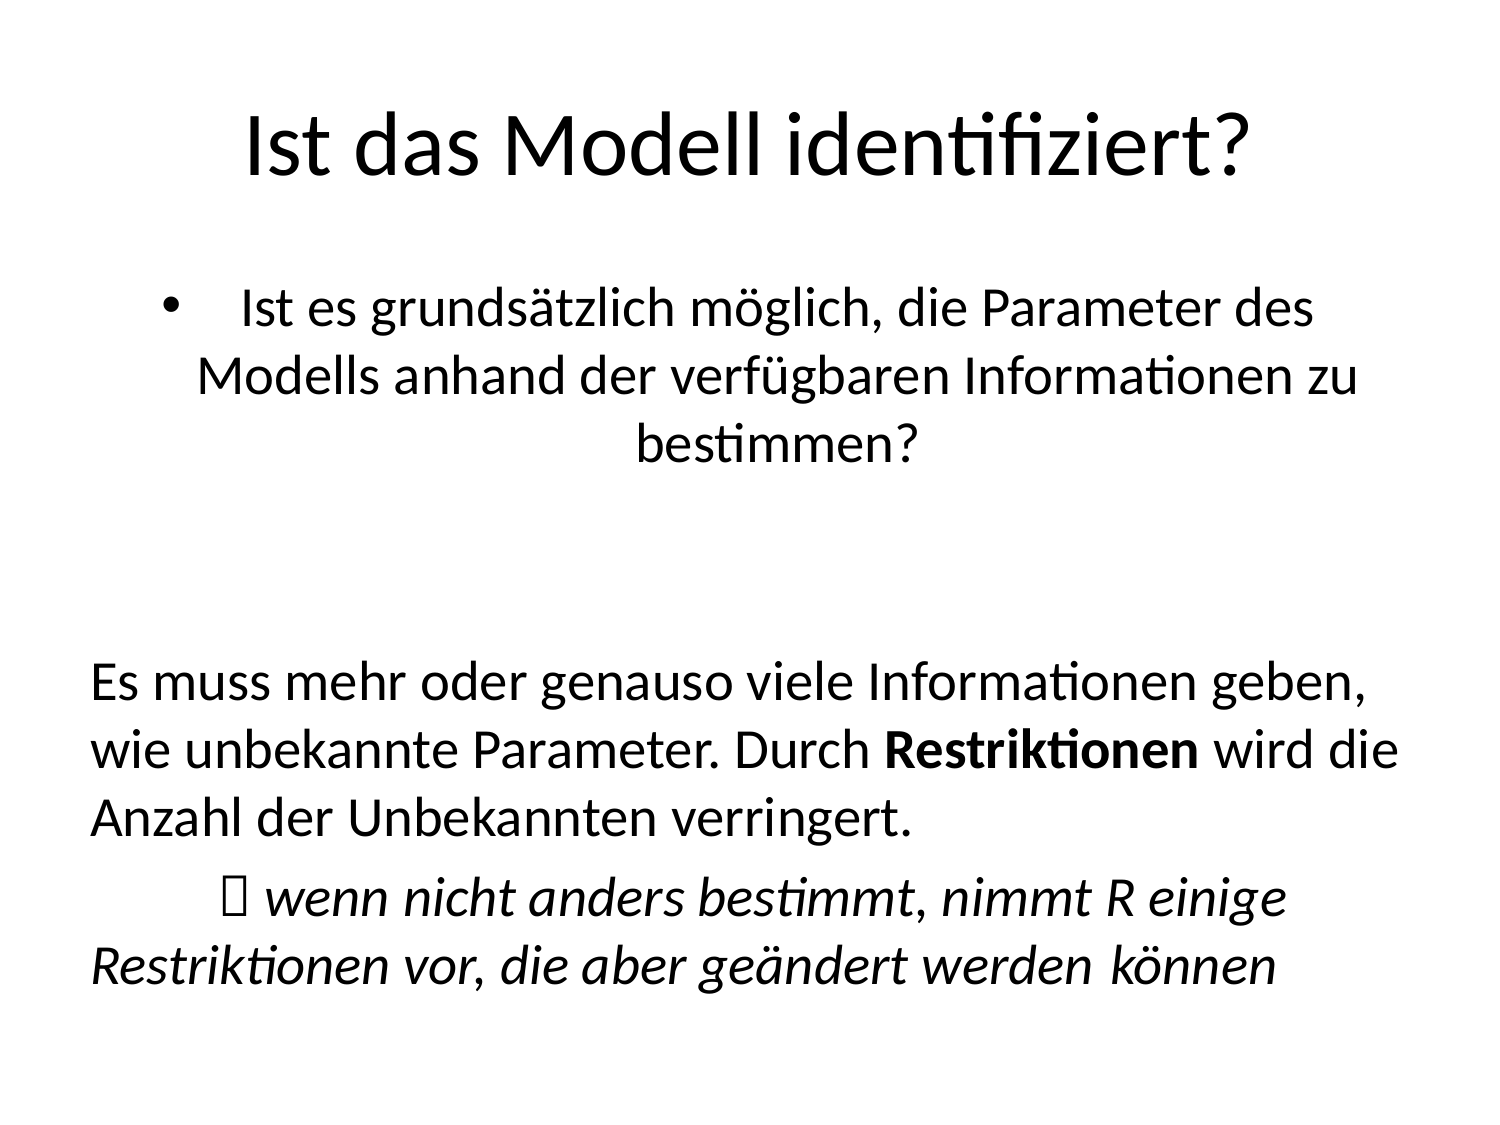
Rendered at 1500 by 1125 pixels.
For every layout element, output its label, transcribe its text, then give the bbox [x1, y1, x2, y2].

list Ist es grundsätzlich möglich, die Parameter des Modells anhand der verfügbaren Informationen zu bestimmen? Es muss mehr oder genauso viele Informationen geben, wie unbekannte Parameter. Durch Restriktionen wird die Anzahl der Unbekannten verringert.  wenn nicht anders bestimmt, nimmt R einige Restriktionen vor, die aber geändert werden können [75, 262, 1425, 1005]
title Ist das Modell identifiziert? [75, 45, 1425, 233]
